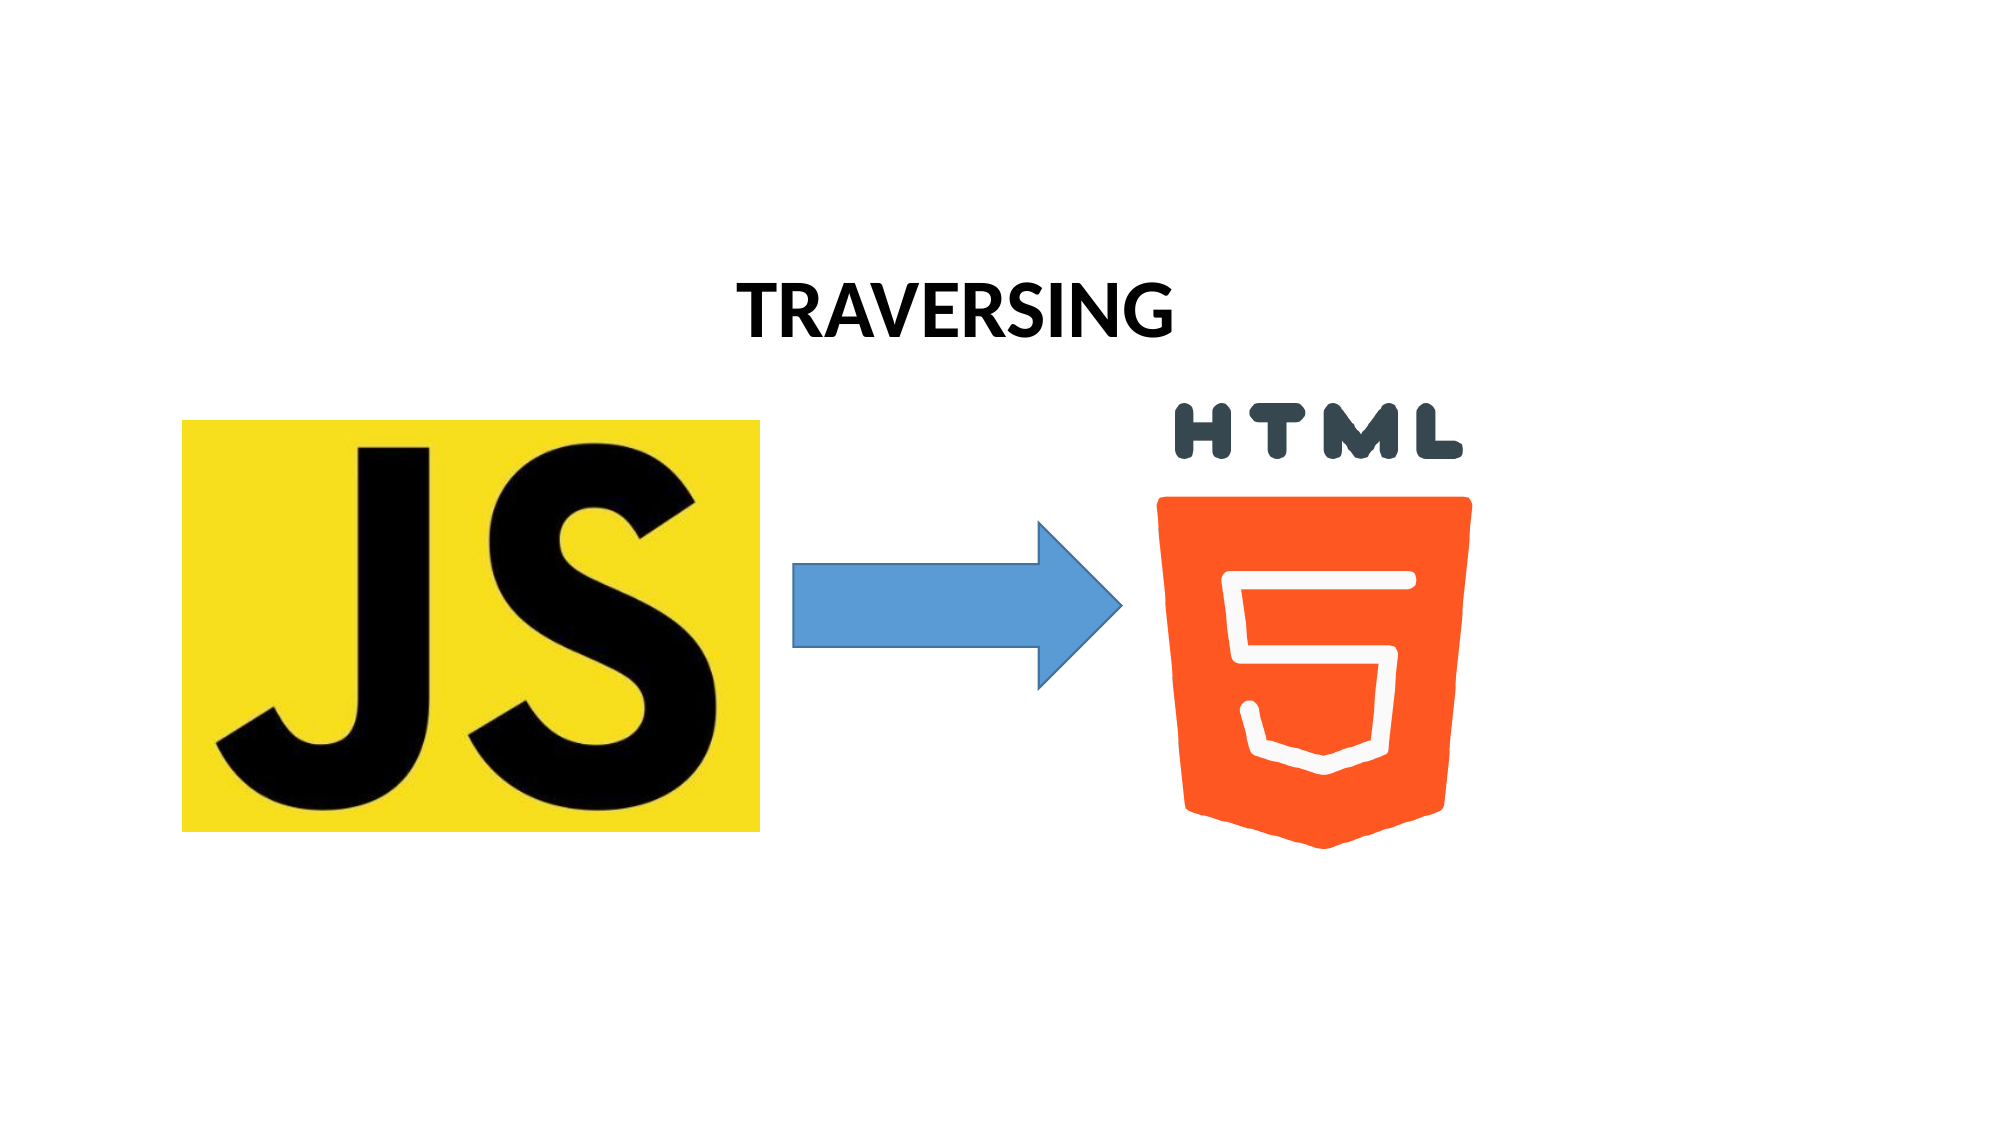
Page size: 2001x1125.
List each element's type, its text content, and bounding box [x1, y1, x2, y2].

text_box [792, 520, 1091, 691]
picture [1091, 403, 1537, 849]
text_box TRAVERSING [721, 246, 1304, 362]
picture [182, 420, 760, 832]
